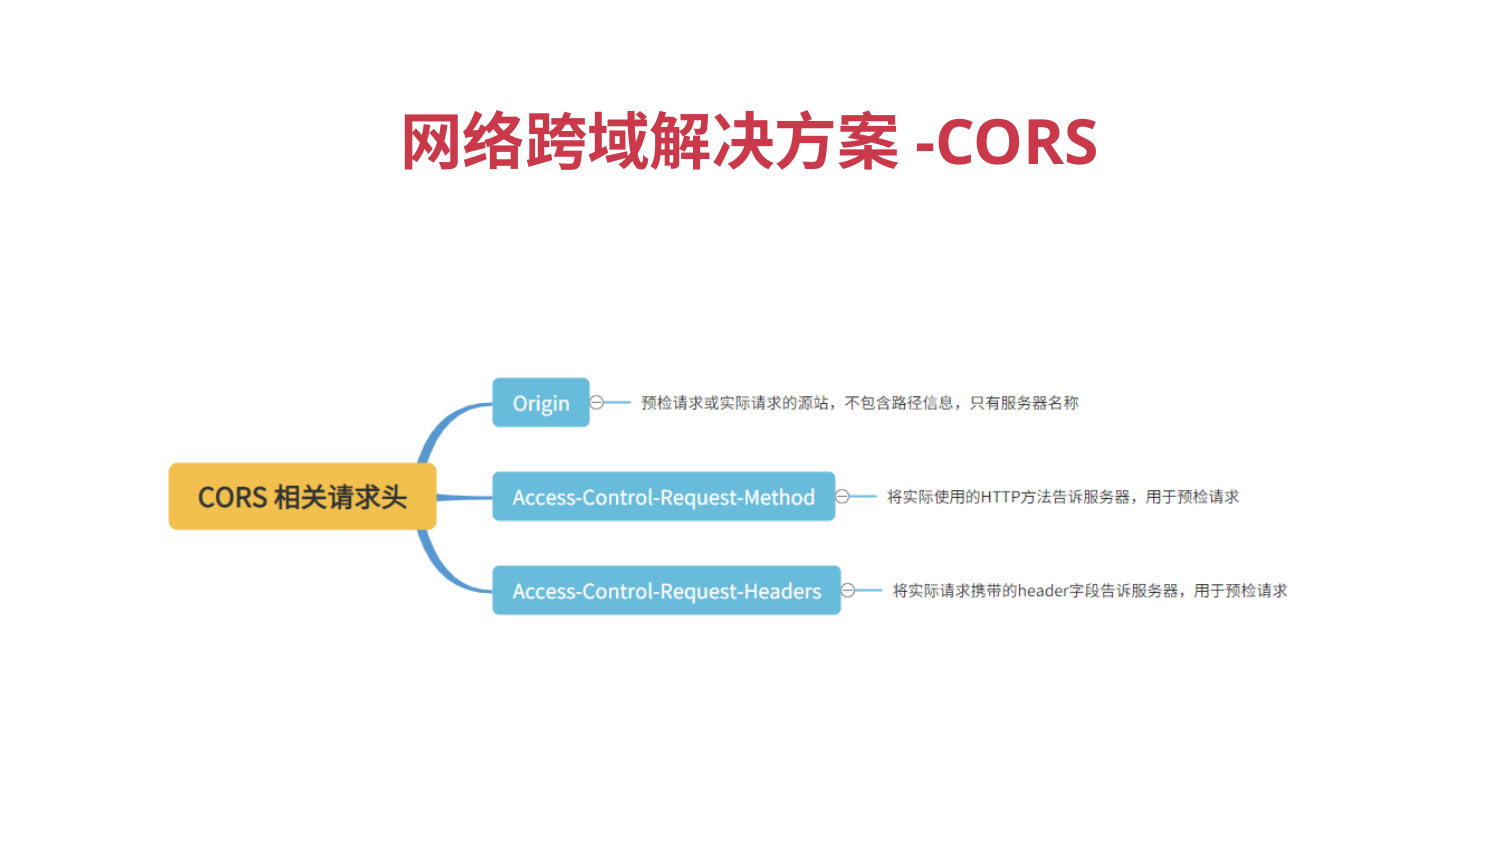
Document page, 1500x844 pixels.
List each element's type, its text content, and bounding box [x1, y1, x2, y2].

text_box 网络跨域解决方案-CORS [385, 94, 1115, 185]
picture [100, 327, 1400, 678]
